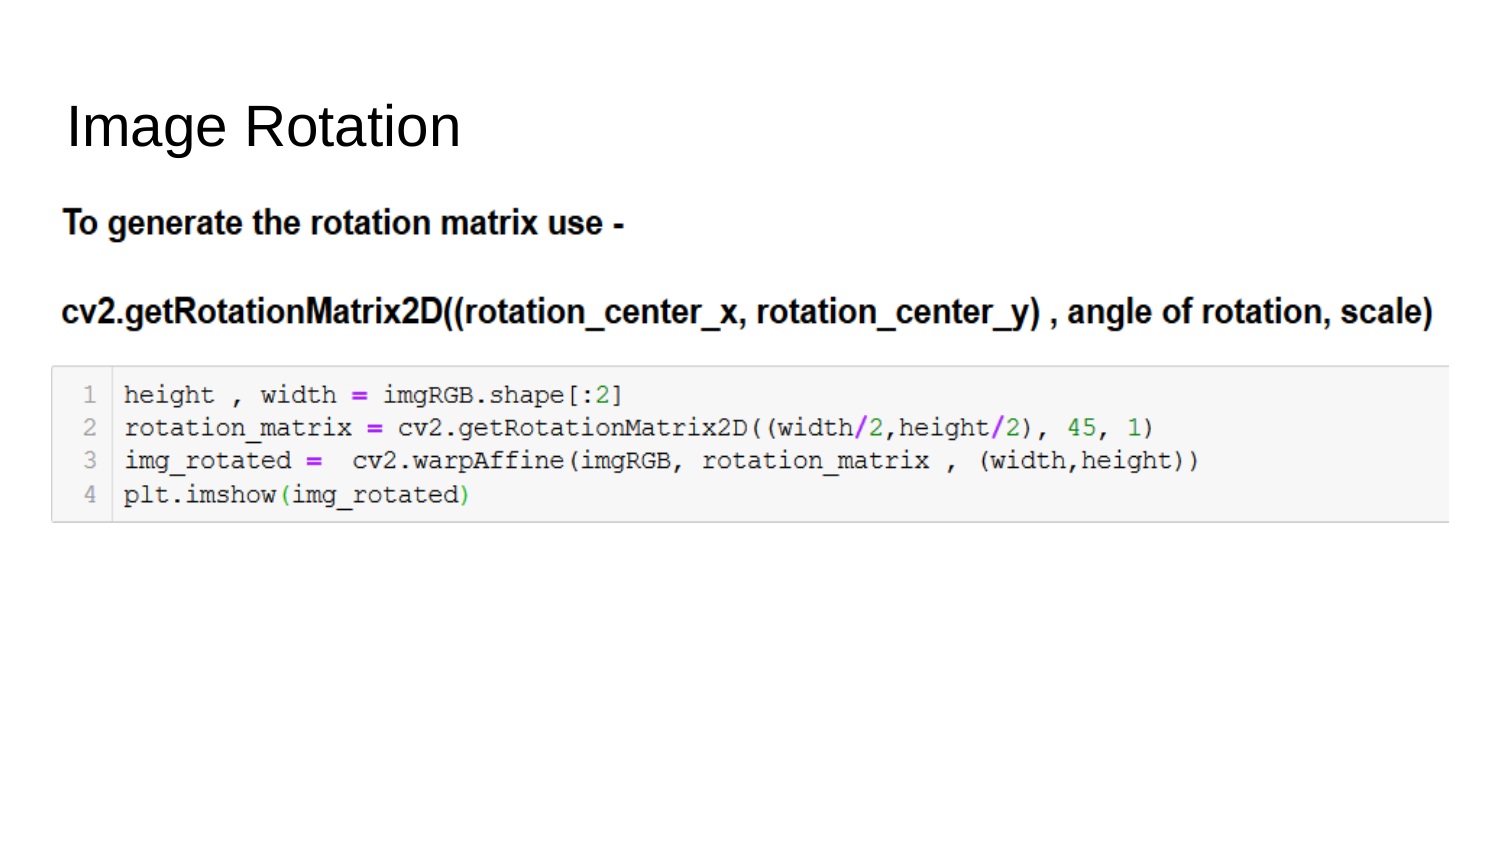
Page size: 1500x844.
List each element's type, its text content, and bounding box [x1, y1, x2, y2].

picture [50, 188, 1450, 524]
title Image Rotation [51, 72, 1449, 167]
